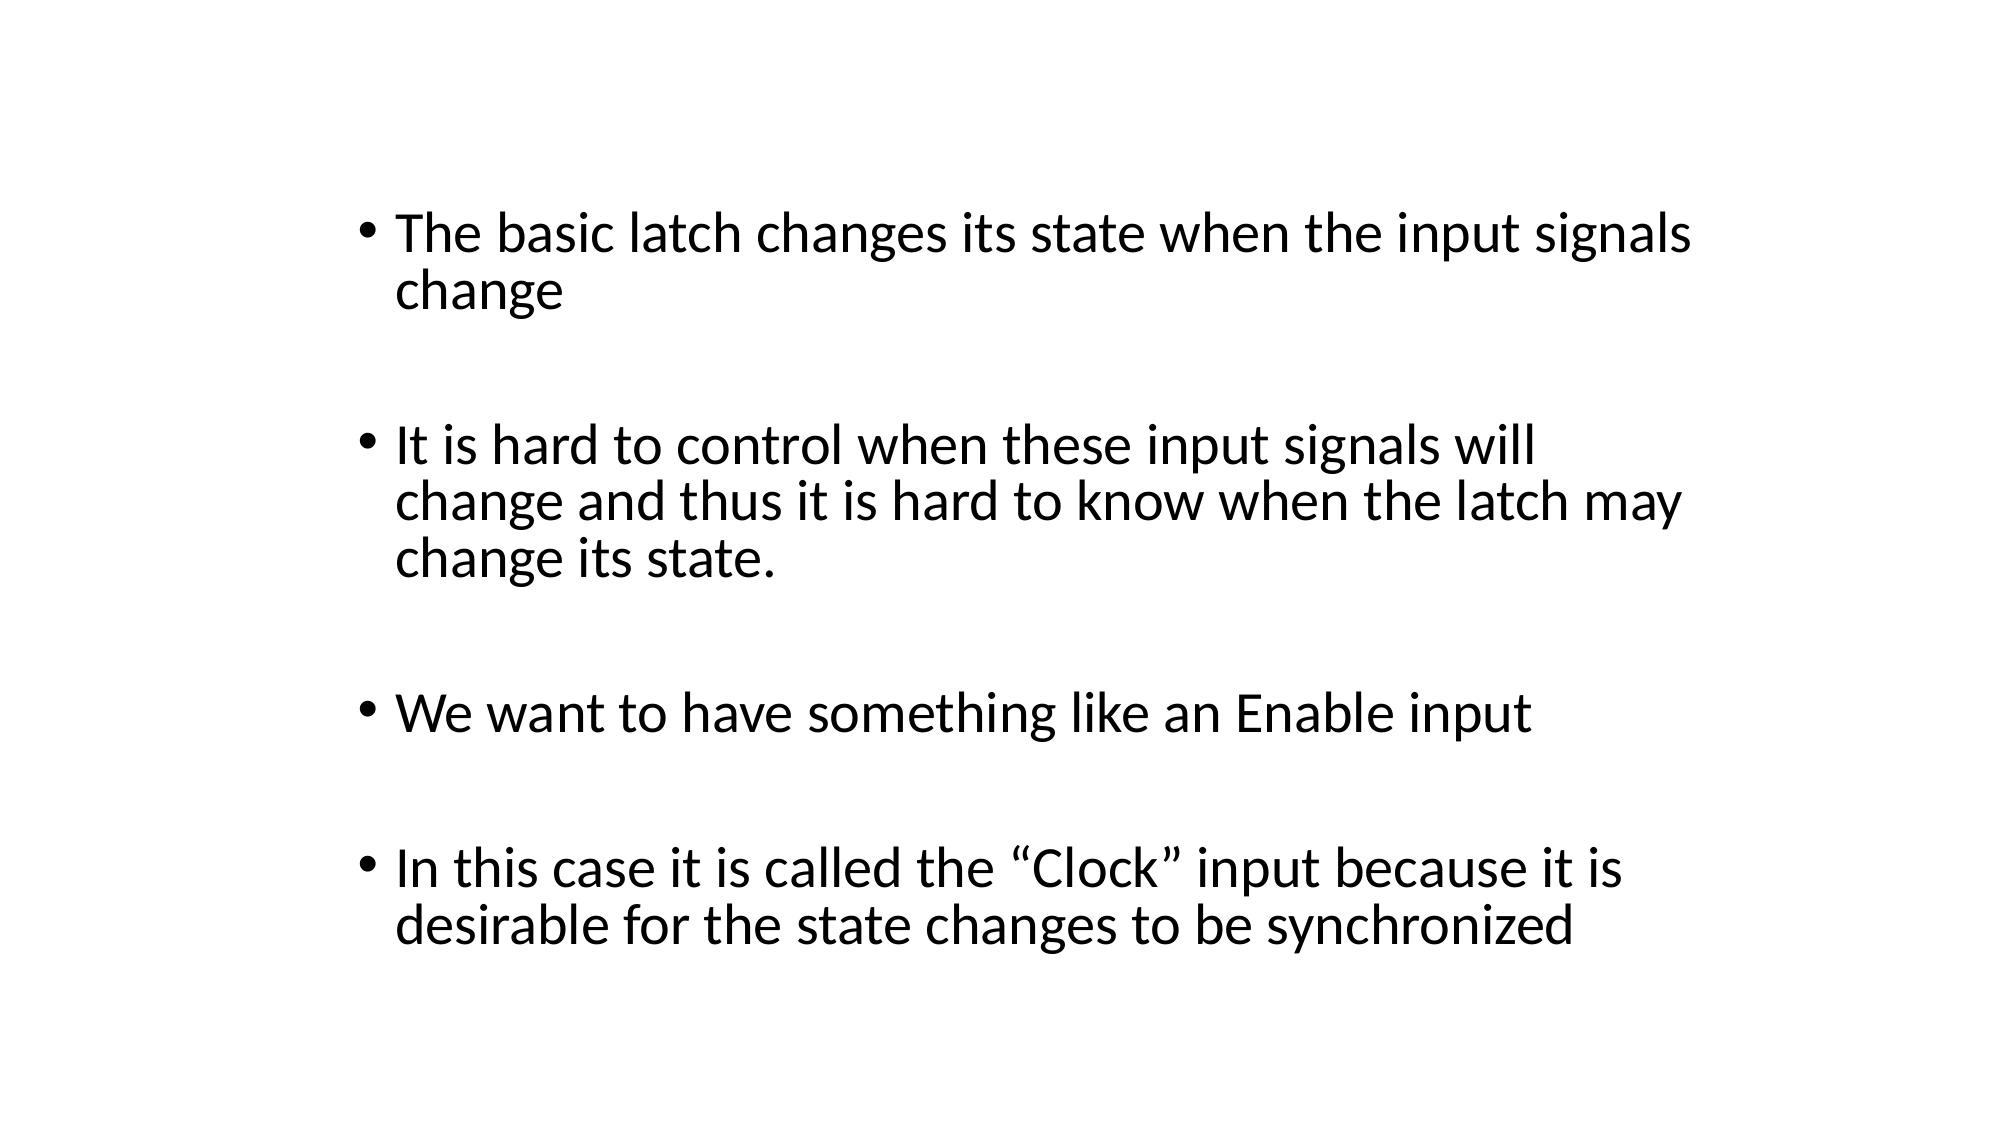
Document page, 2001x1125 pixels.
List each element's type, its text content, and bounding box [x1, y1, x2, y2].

list The basic latch changes its state when the input signals change It is hard to control when these input signals will change and thus it is hard to know when the latch may change its state. We want to have something like an Enable input In this case it is called the “Clock” input because it is desirable for the state changes to be synchronized [349, 199, 1714, 1013]
